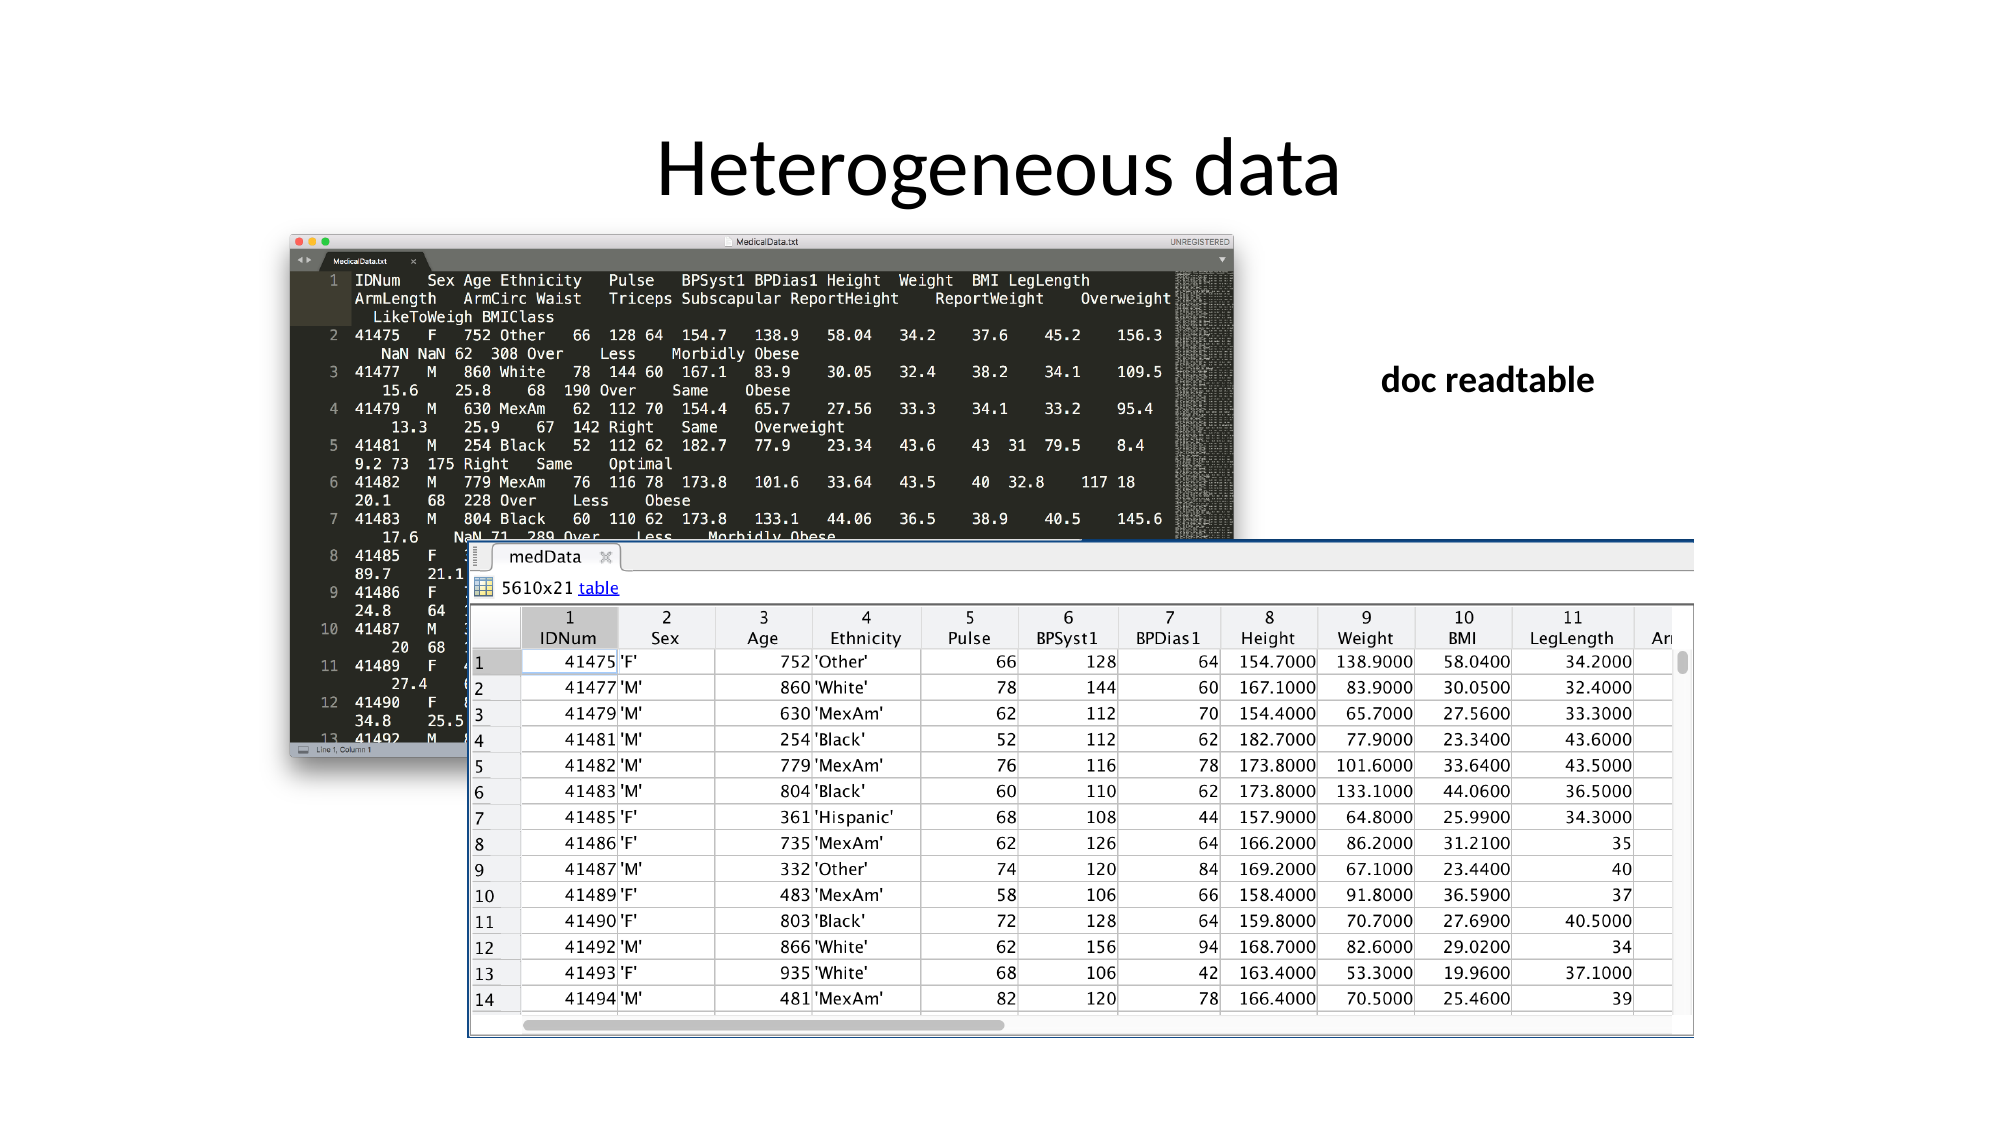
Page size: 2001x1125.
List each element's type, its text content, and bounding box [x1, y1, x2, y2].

picture [467, 539, 1694, 1038]
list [253, 213, 1270, 809]
title Heterogeneous data [137, 59, 1863, 278]
text_box doc readtable [1282, 347, 1694, 408]
